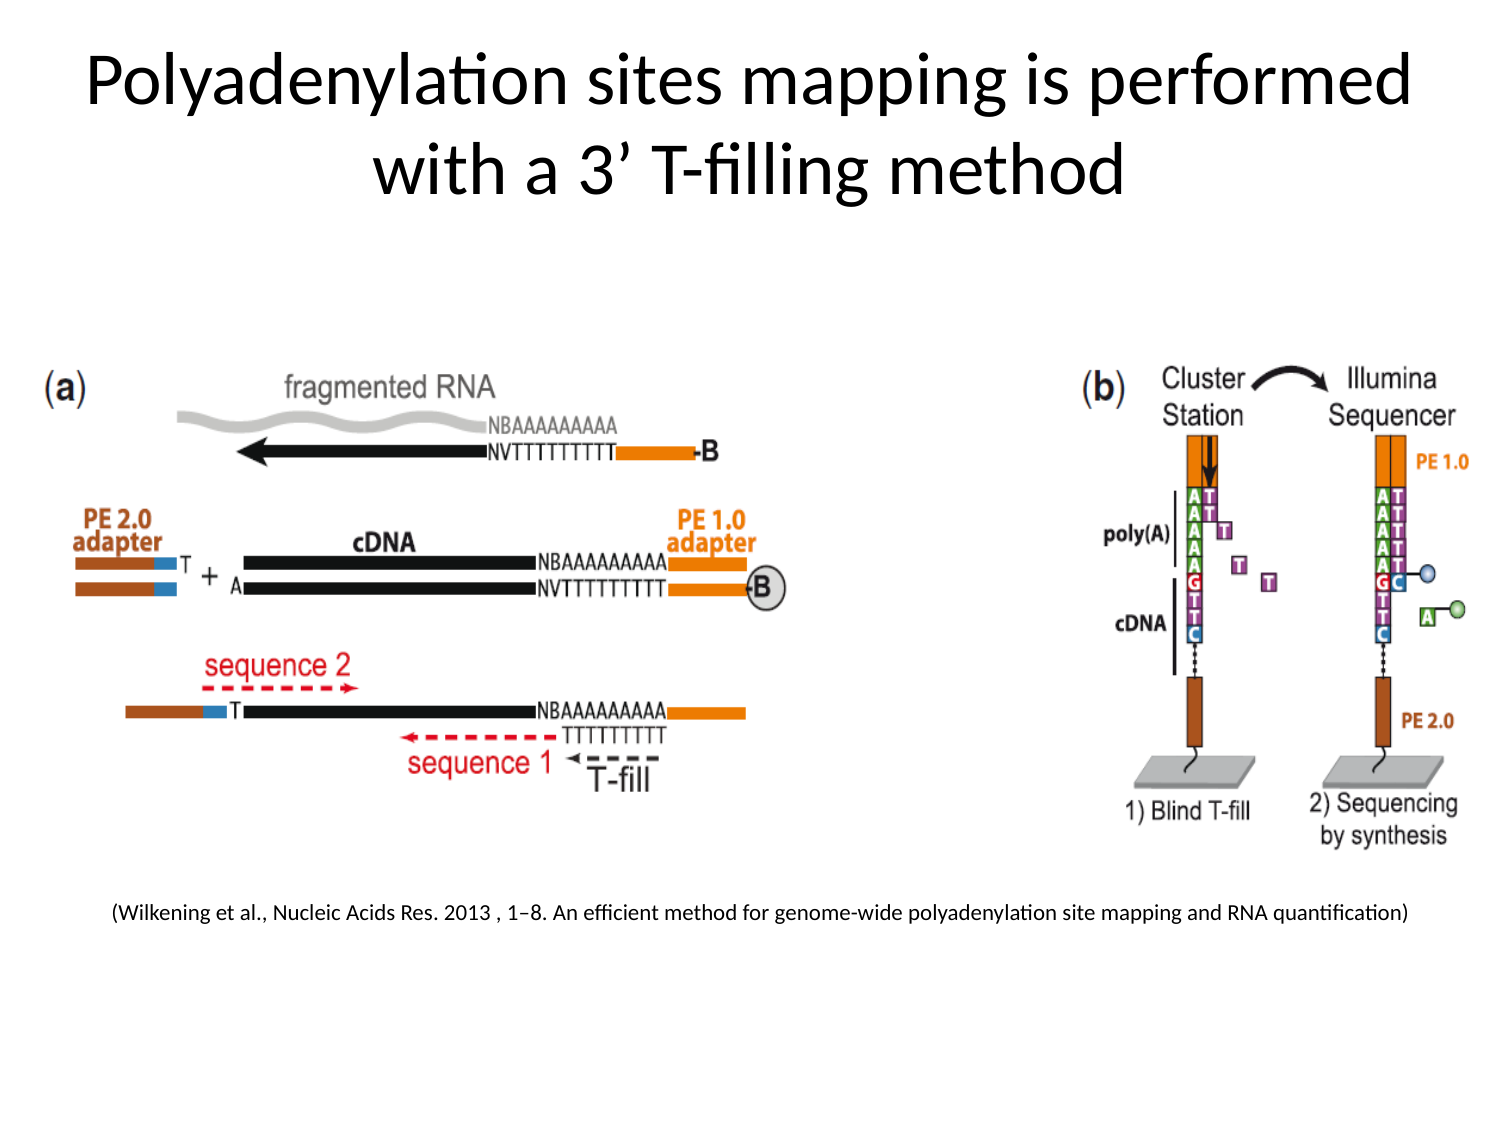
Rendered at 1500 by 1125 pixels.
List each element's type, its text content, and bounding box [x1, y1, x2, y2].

text_box Polyadenylation sites mapping is performed with a 3’ T-filling method [14, 22, 1487, 217]
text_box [28, 330, 1494, 941]
